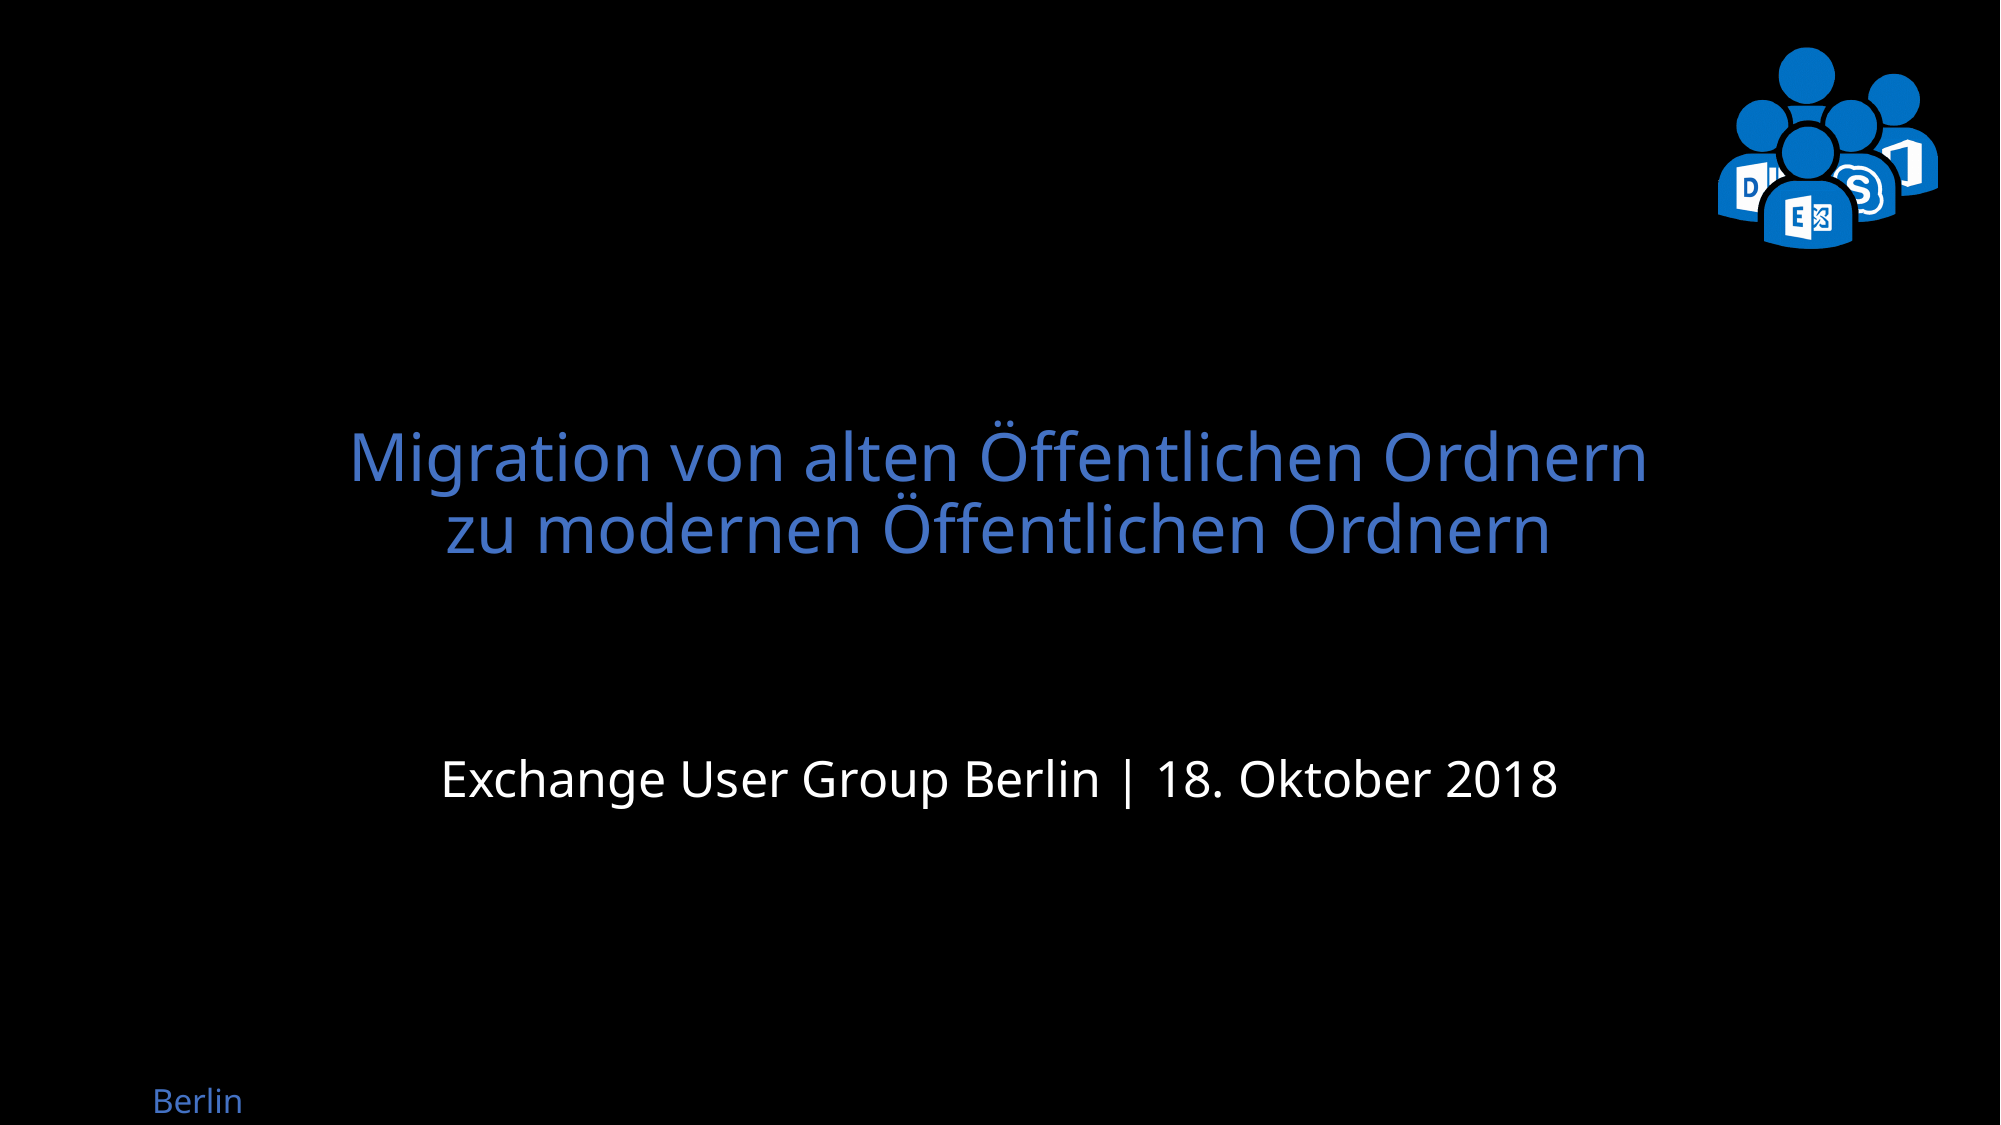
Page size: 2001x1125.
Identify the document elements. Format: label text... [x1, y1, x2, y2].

picture [1718, 38, 1938, 258]
subtitle Exchange User Group Berlin | 18. Oktober 2018 [249, 590, 1750, 863]
title Migration von alten Öffentlichen Ordnern zu modernen Öffentlichen Ordnern [249, 184, 1750, 576]
